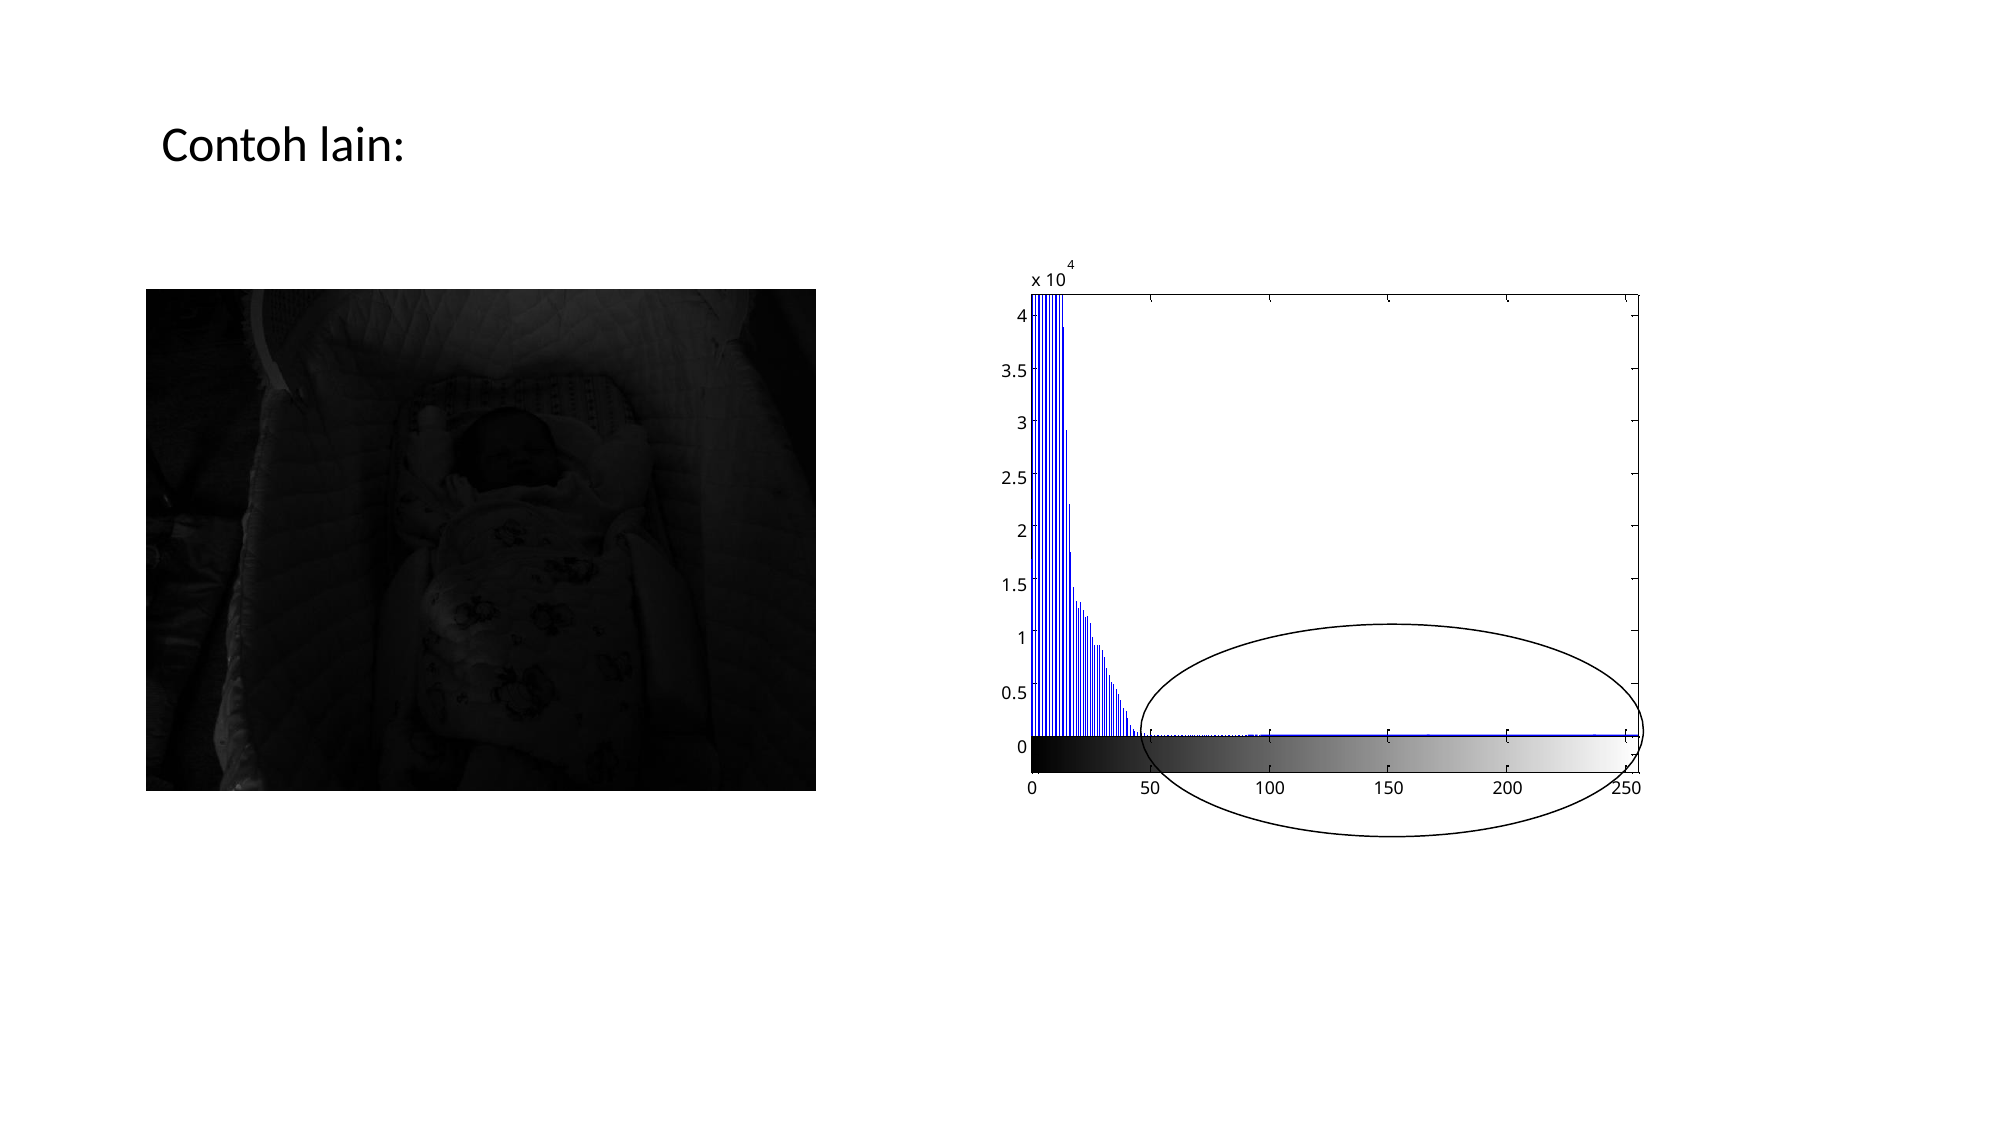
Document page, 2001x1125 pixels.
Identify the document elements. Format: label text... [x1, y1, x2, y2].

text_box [1030, 294, 1645, 838]
picture [146, 288, 816, 791]
text_box 4 x 10 4 3.5 3 2.5 2 1.5 1 0.5 0 [998, 259, 1076, 758]
title Contoh lain: [159, 109, 410, 287]
